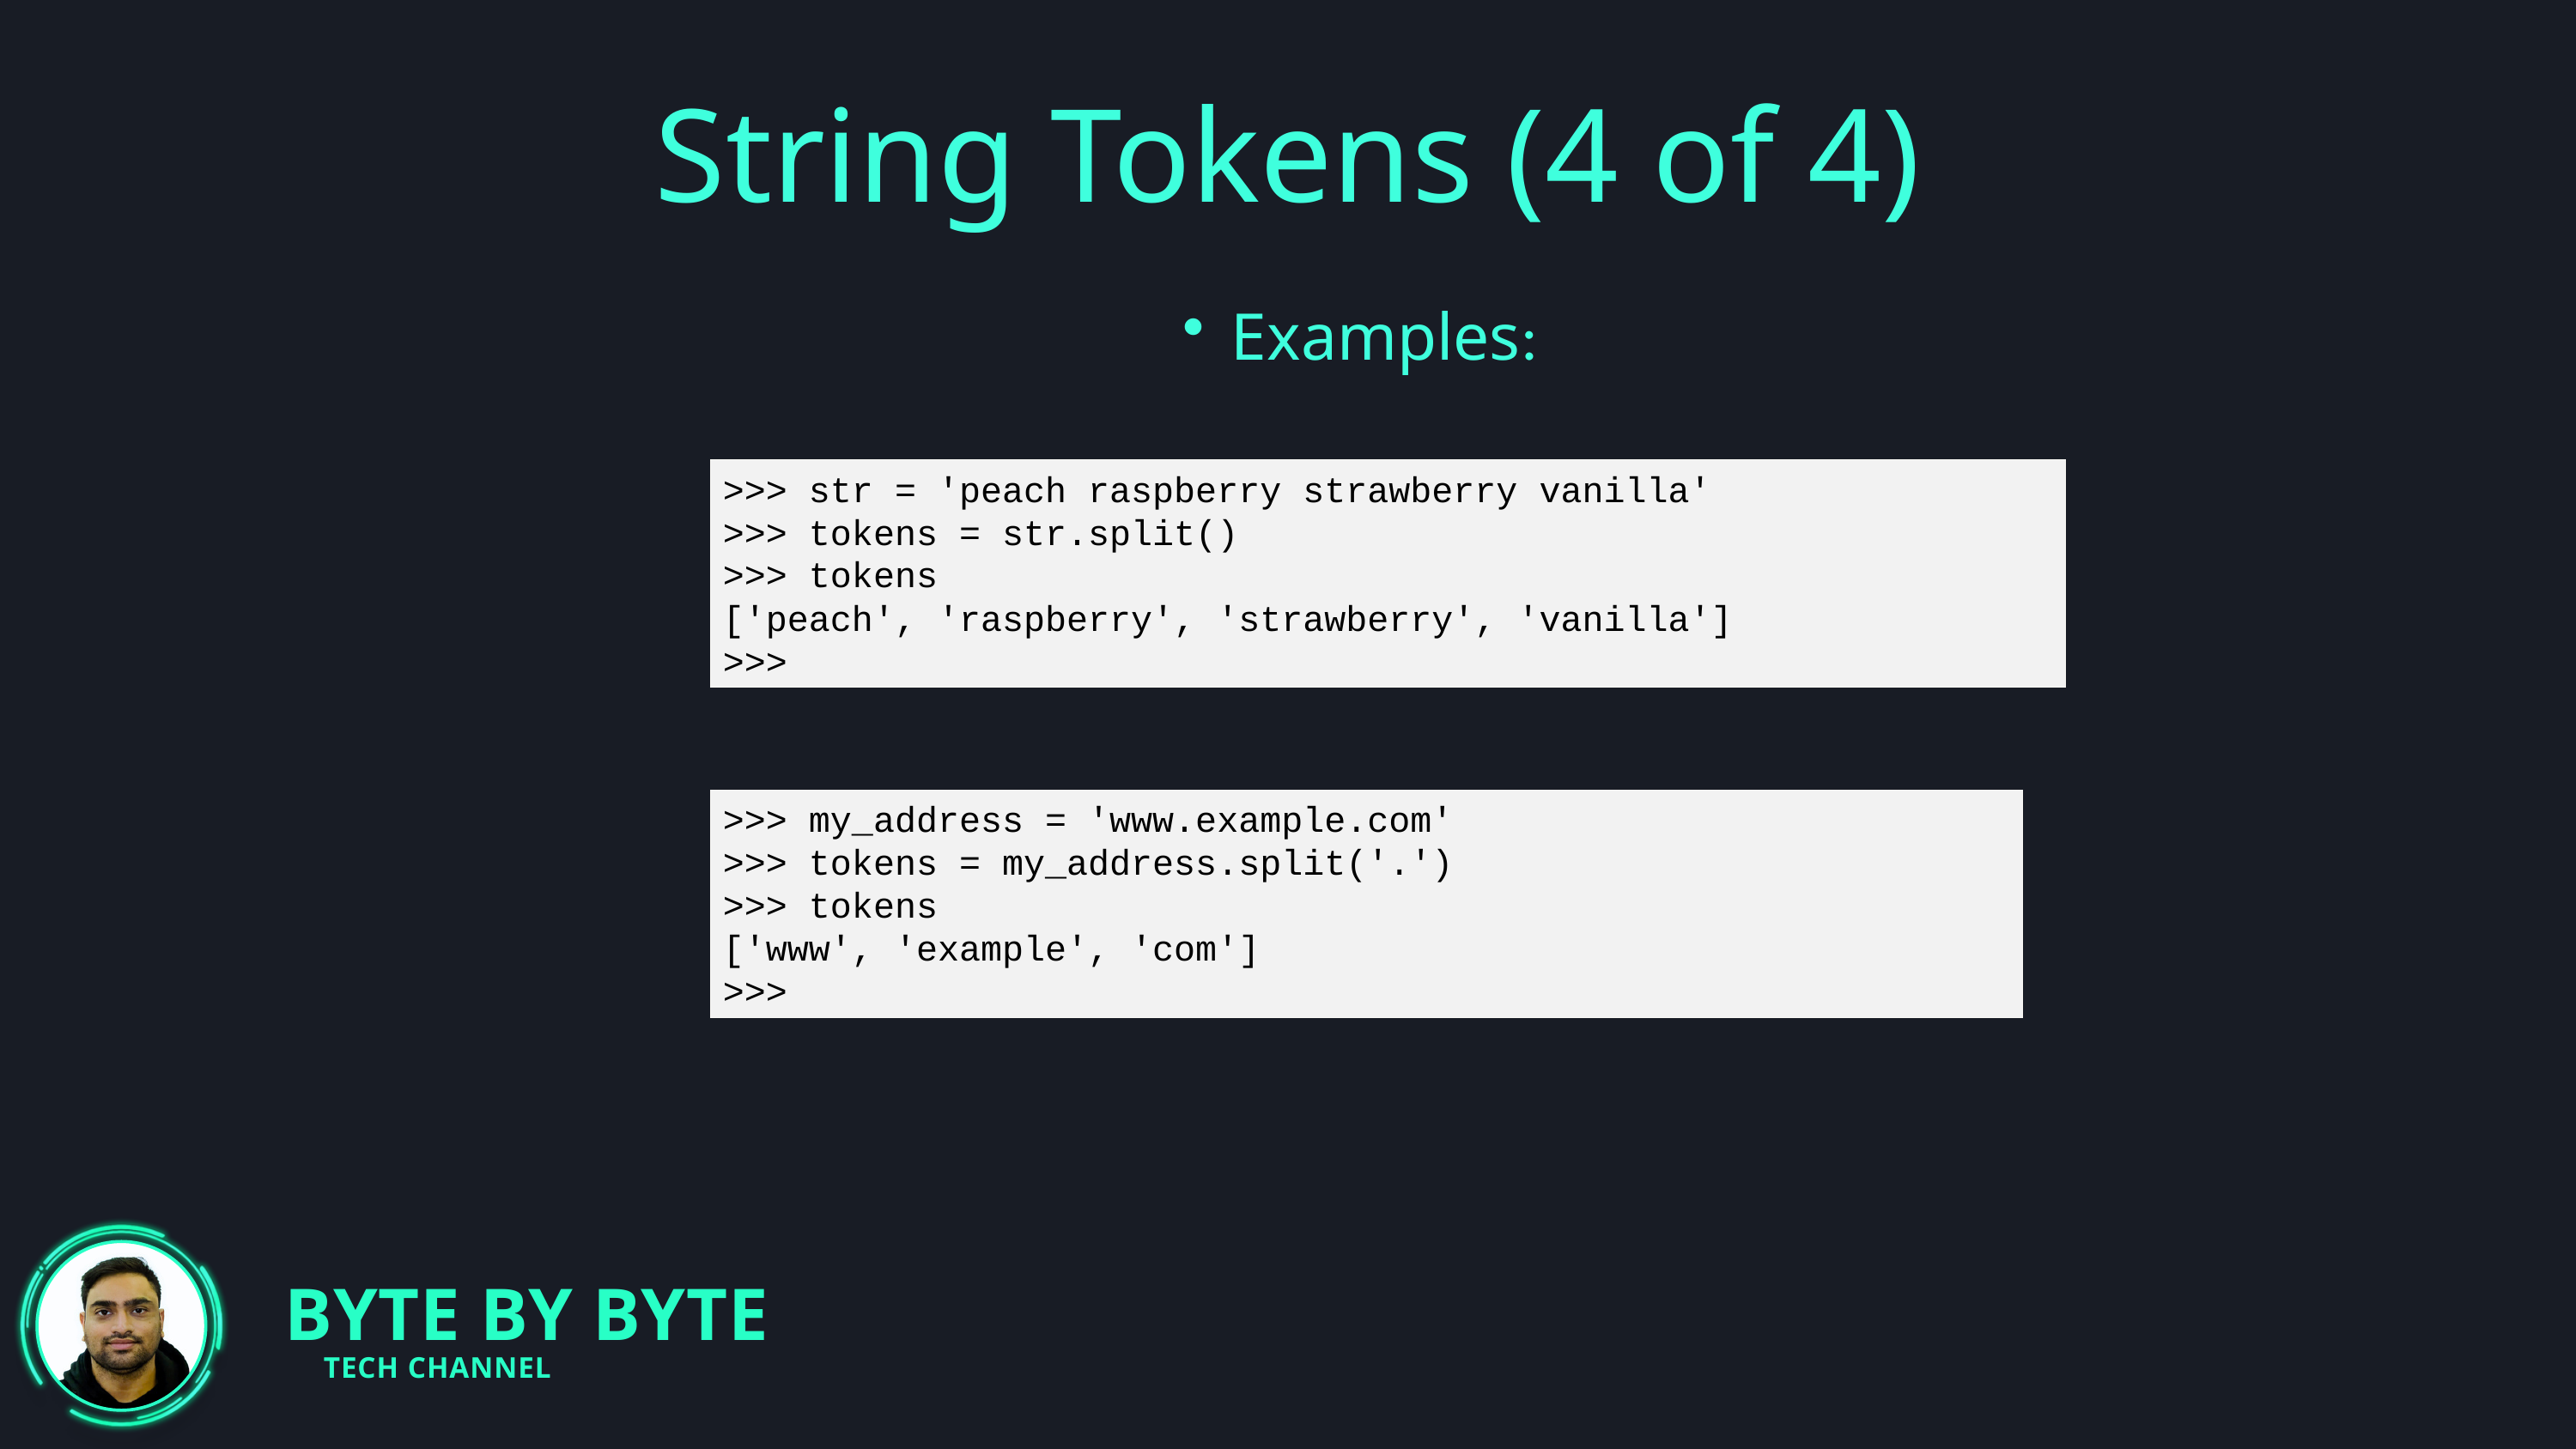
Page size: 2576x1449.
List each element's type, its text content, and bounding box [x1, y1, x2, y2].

text_box >>> my_address = 'www.example.com' >>> tokens = my_address.split('.') >>> tokens ['www', 'example', 'com'] >>> [710, 790, 2023, 1018]
text_box BYTE BY BYTE [284, 1283, 784, 1355]
text_box Examples: [1170, 289, 2576, 1291]
text_box >>> str = 'peach raspberry strawberry vanilla' >>> tokens = str.split() >>> tokens ['peach', 'raspberry', 'strawberry', 'vanilla'] >>> [710, 459, 2066, 688]
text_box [33, 1238, 210, 1414]
text_box [13, 1217, 230, 1449]
text_box String Tokens (4 of 4) [43, 0, 2533, 568]
text_box TECH CHANNEL [323, 1355, 711, 1385]
